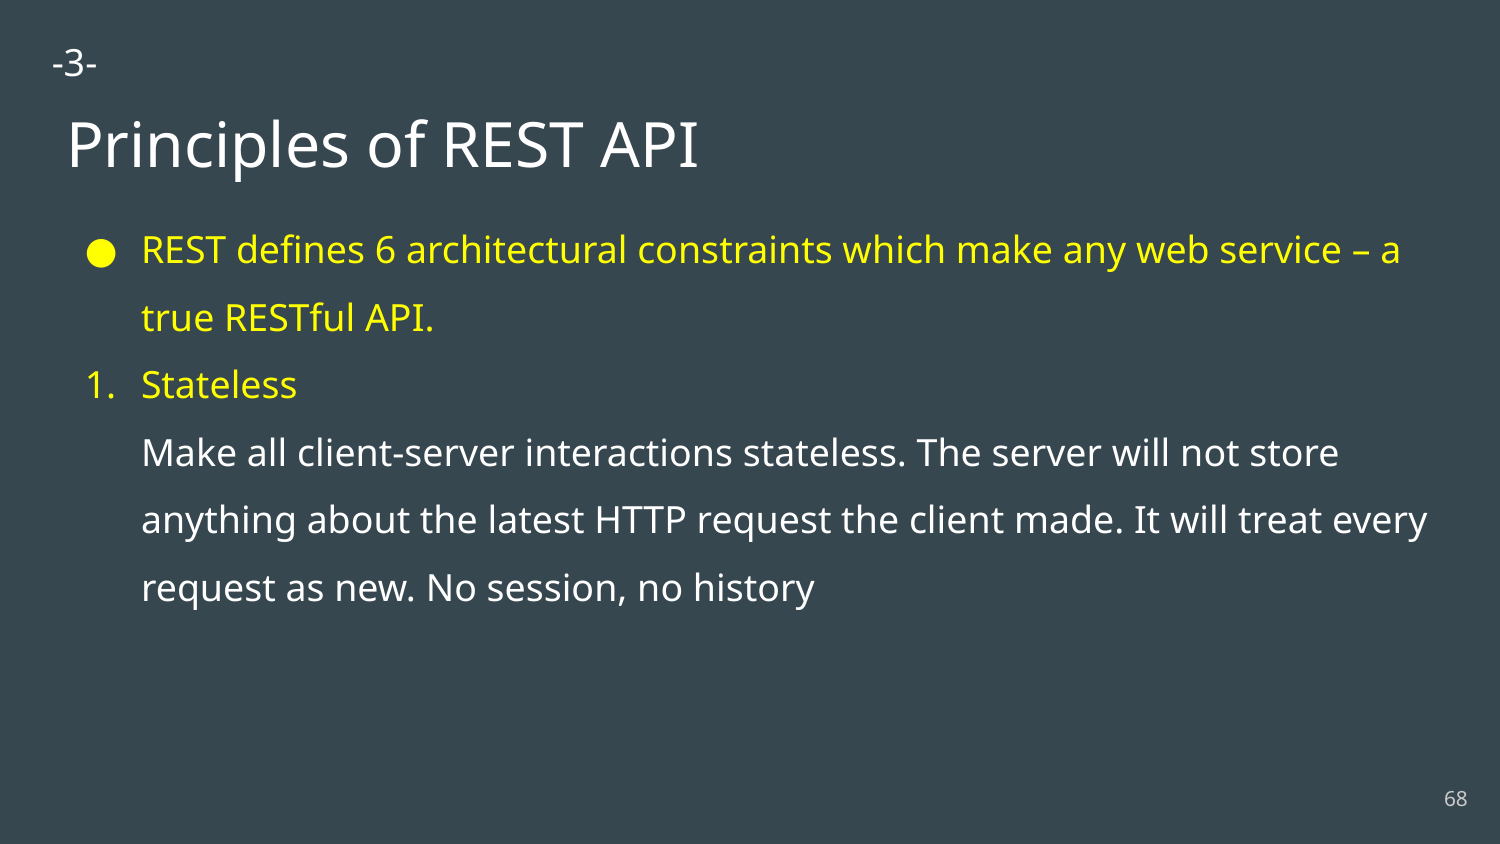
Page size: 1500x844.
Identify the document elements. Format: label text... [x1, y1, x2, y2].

text_box -3- [36, 24, 114, 63]
list REST defines 6 architectural constraints which make any web service – a true RESTful API. Stateless Make all client-server interactions stateless. The server will not store anything about the latest HTTP request the client made. It will treat every request as new. No session, no history [51, 189, 1462, 764]
slide_number ‹#› [1392, 767, 1483, 833]
title Principles of REST API [51, 90, 1360, 185]
